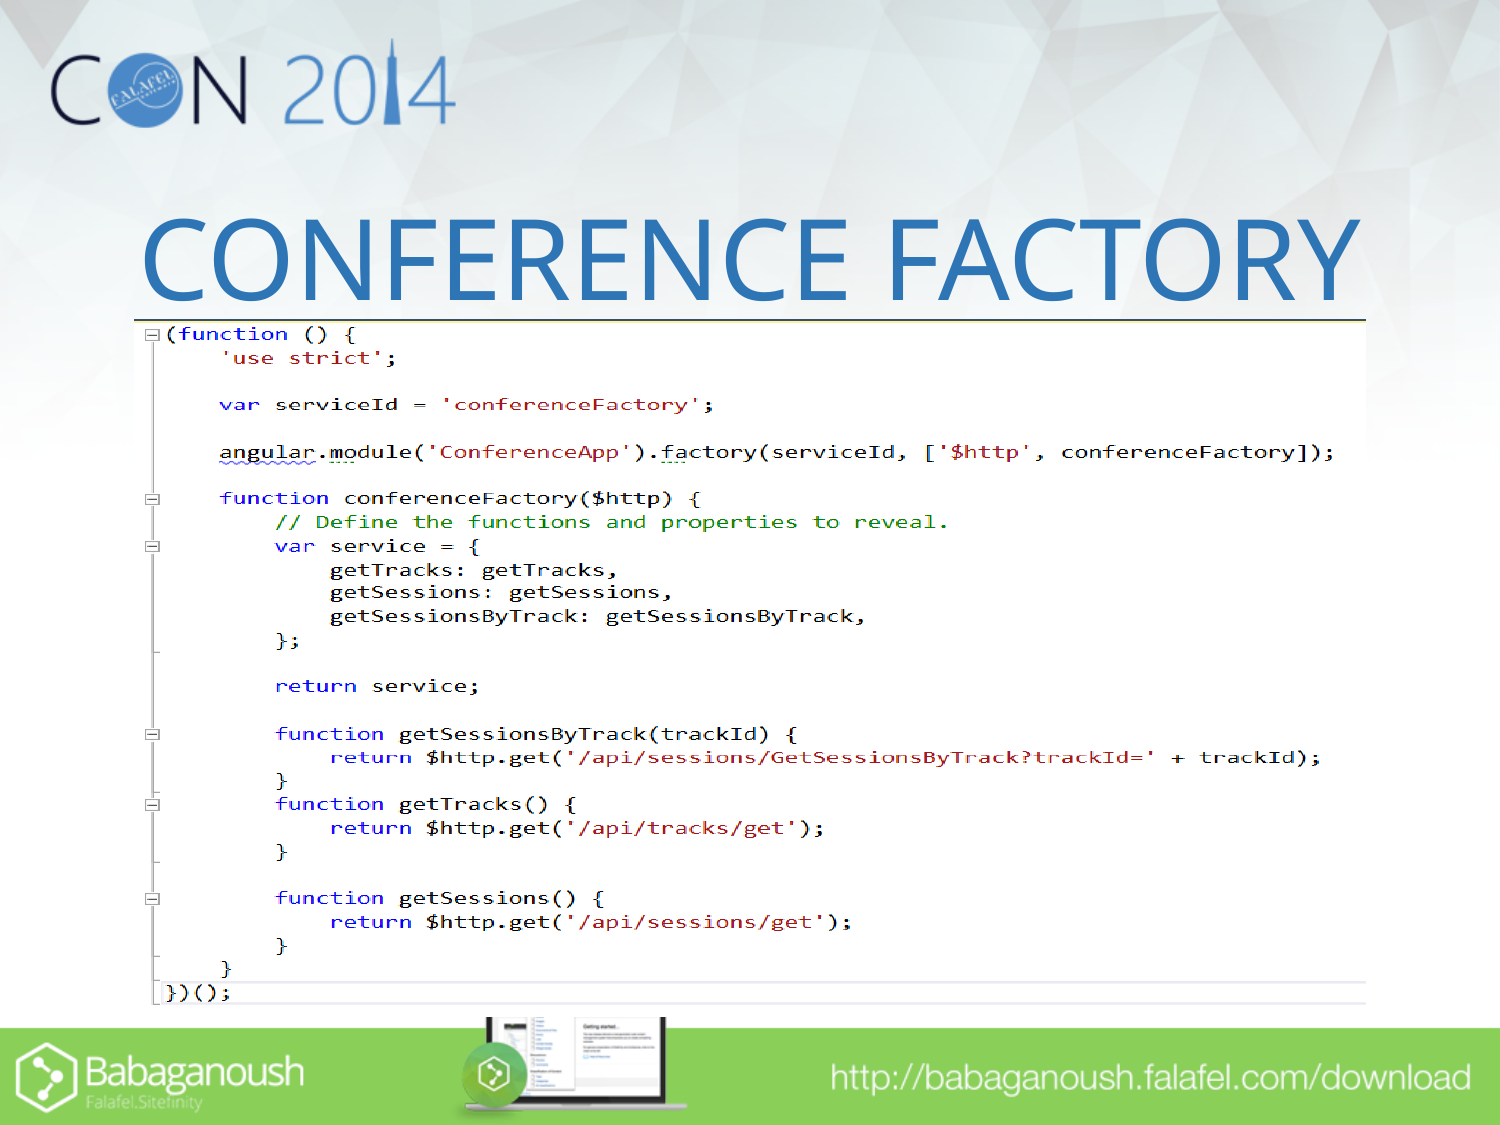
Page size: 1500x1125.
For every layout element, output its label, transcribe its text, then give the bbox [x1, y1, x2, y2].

picture [0, 0, 1500, 1125]
title CONFERENCE FACTORY [112, 184, 1388, 333]
